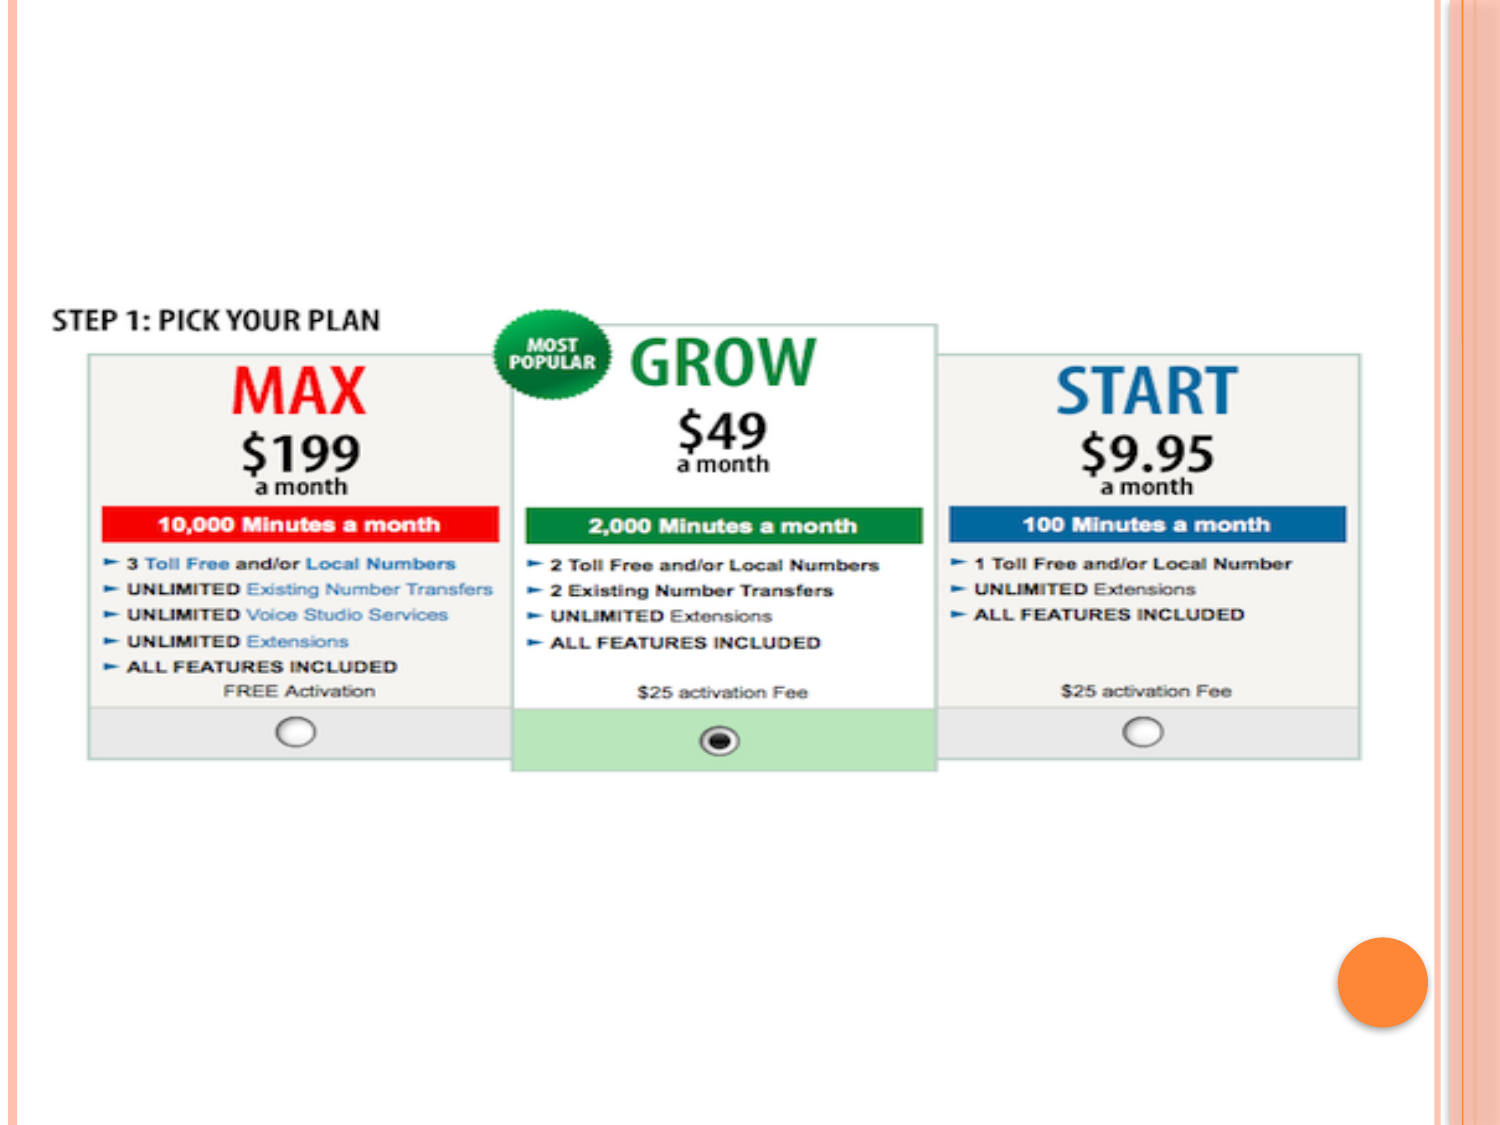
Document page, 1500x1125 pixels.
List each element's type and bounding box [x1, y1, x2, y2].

picture [40, 290, 1381, 785]
